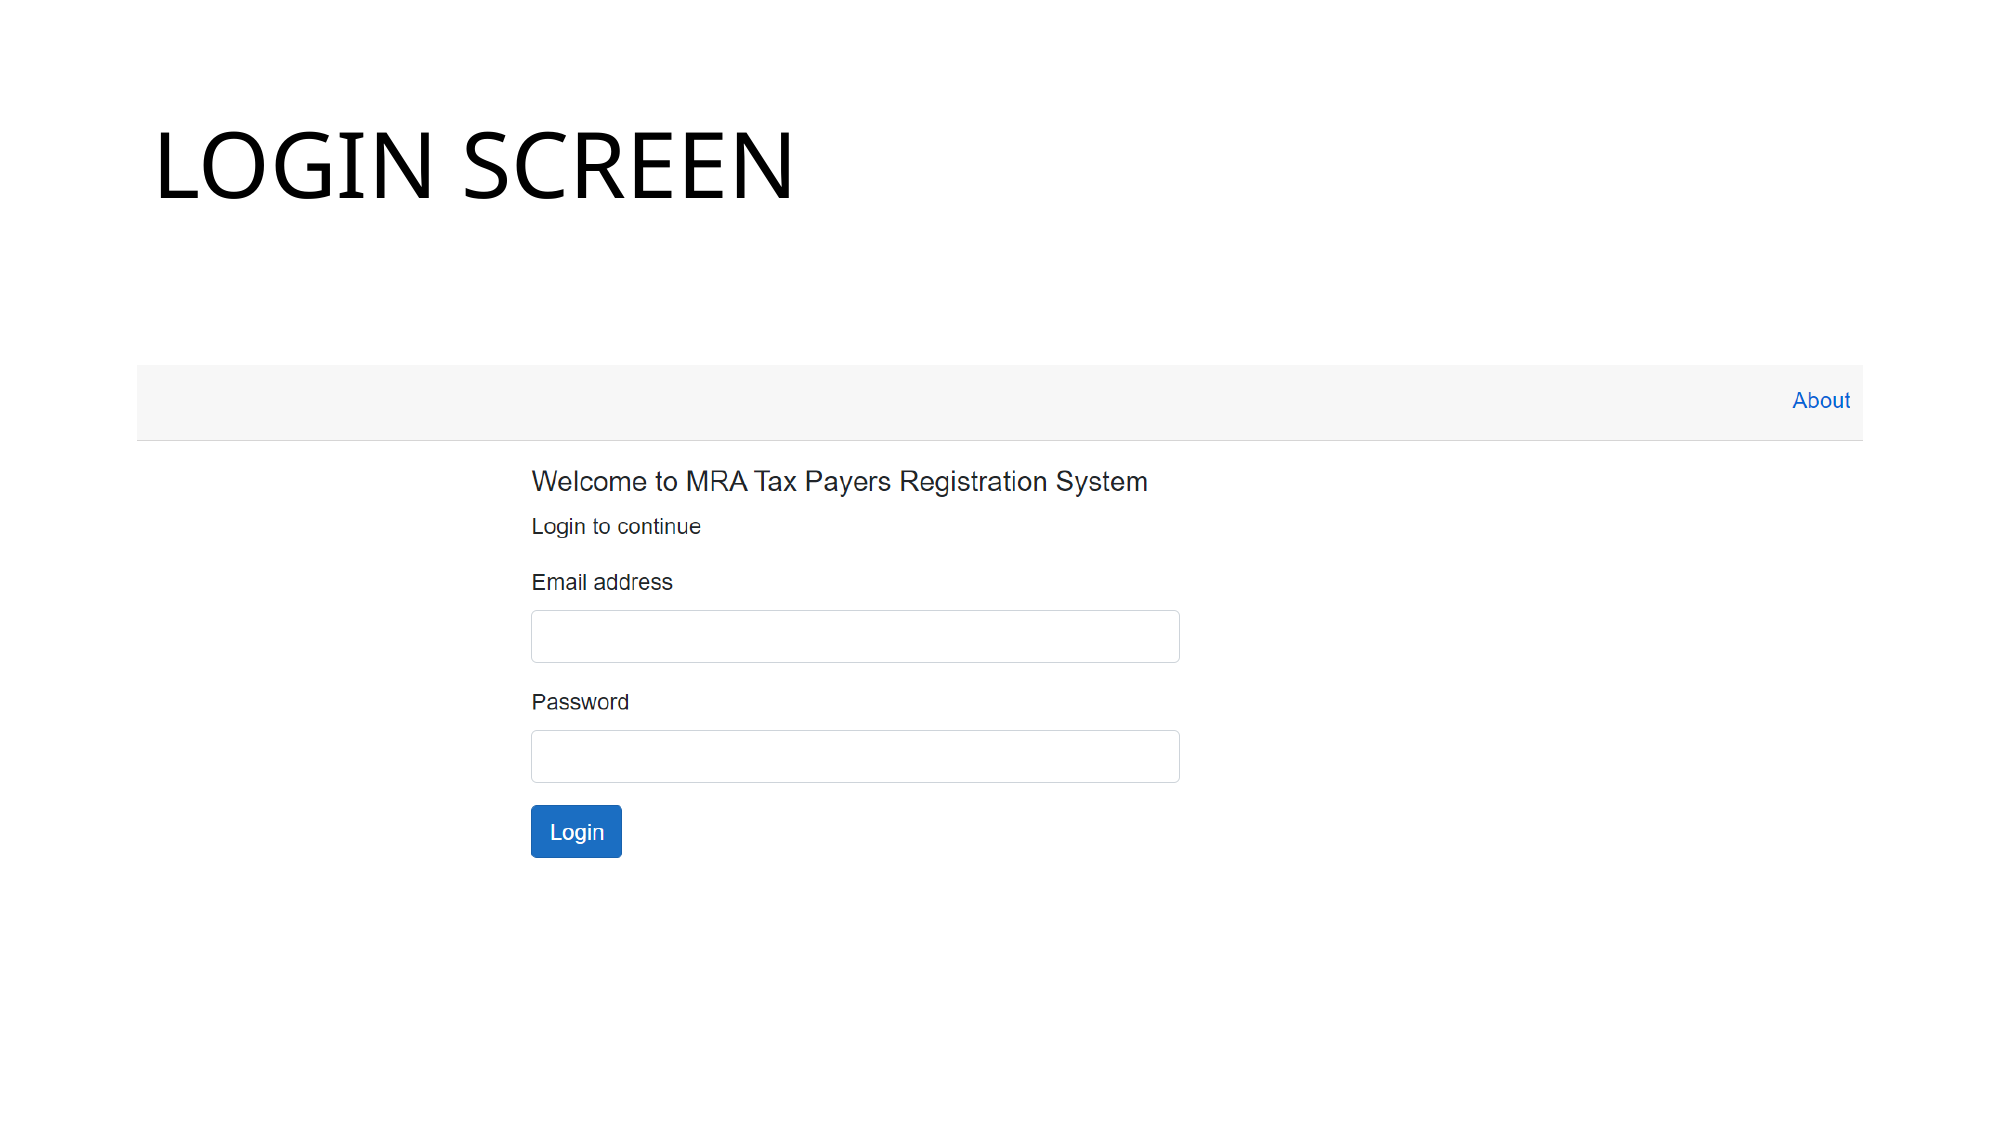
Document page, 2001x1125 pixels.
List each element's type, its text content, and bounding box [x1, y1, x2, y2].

title LOGIN SCREEN [137, 59, 1863, 278]
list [137, 365, 1863, 948]
